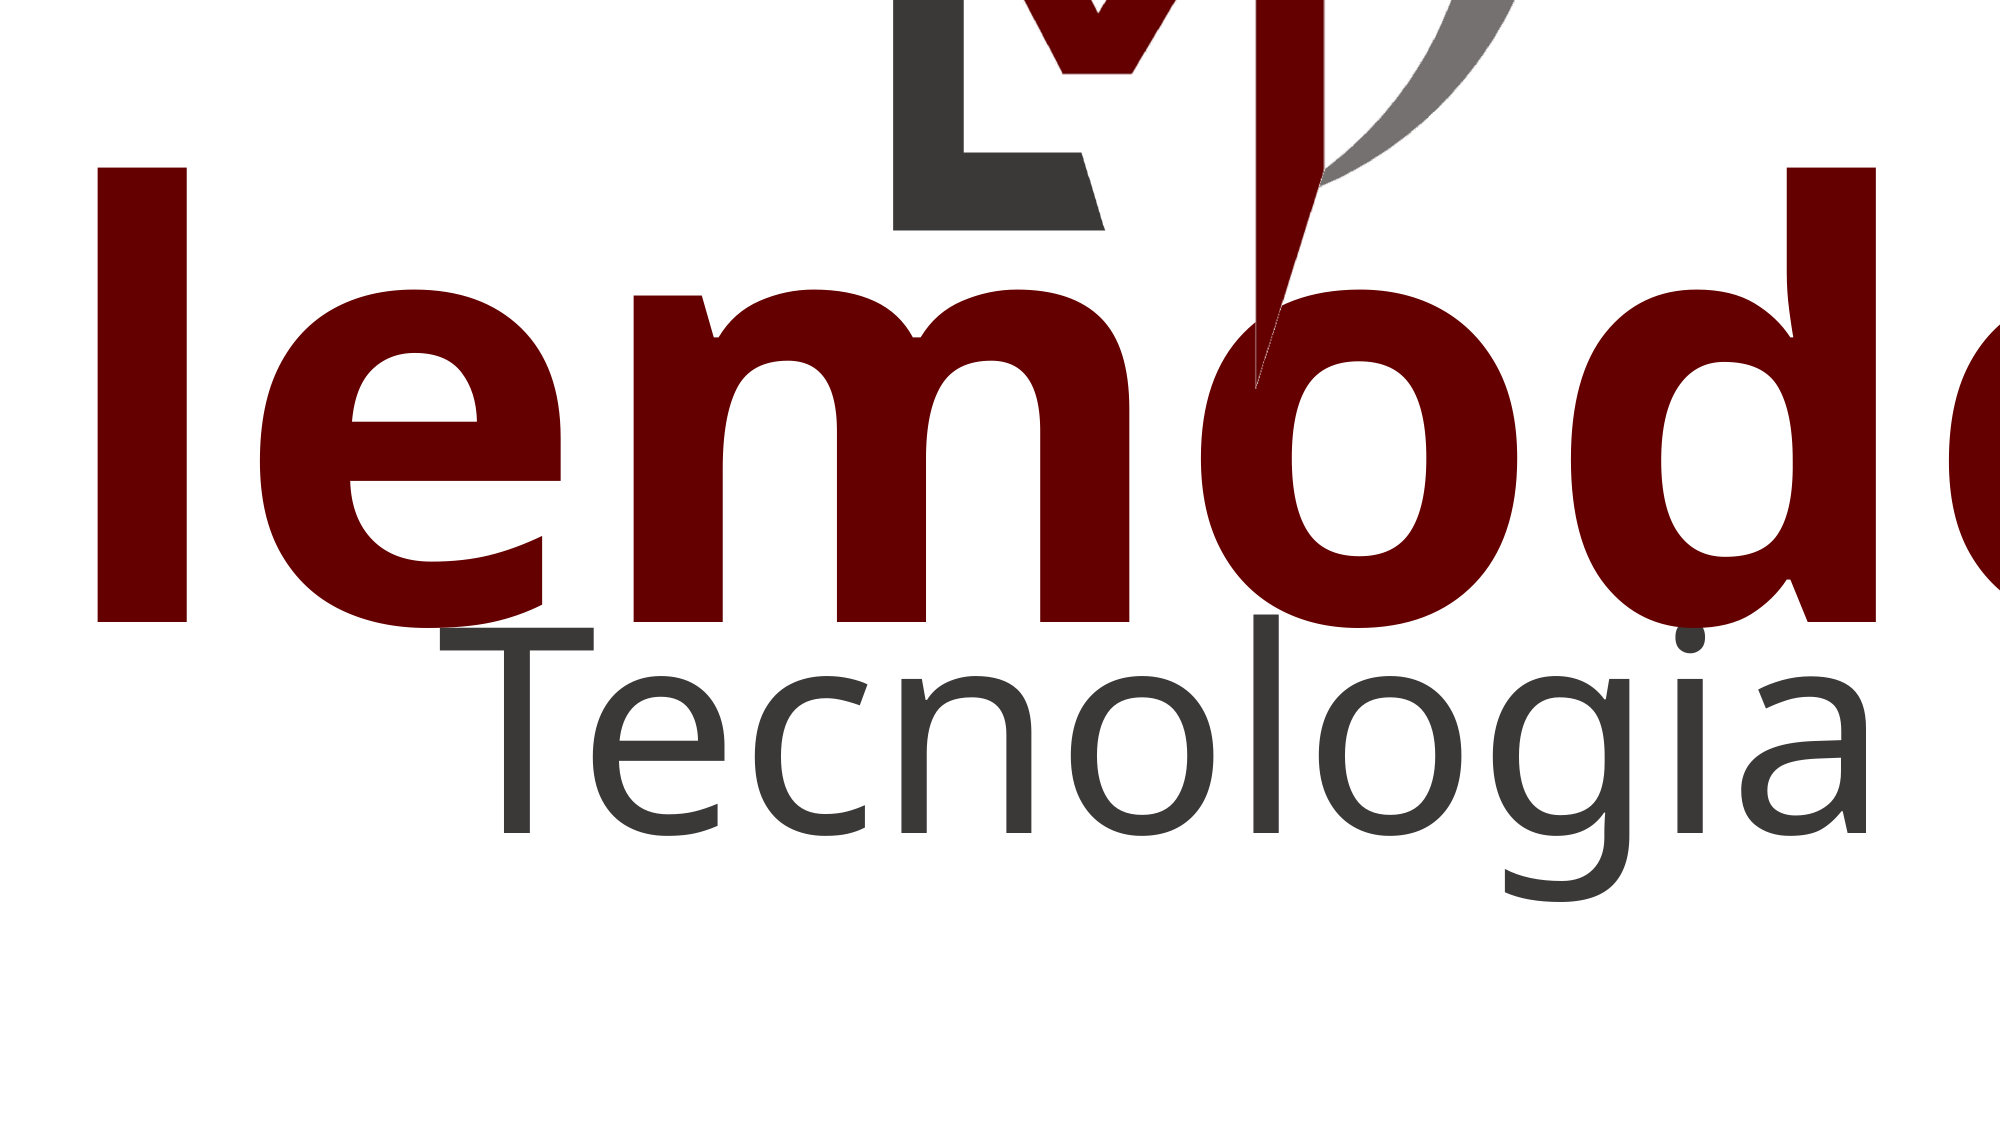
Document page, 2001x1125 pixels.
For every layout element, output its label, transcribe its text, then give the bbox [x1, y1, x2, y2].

text_box Tecnologia [0, 625, 2000, 850]
text_box lemode [0, 233, 2000, 625]
picture [581, 0, 1710, 420]
